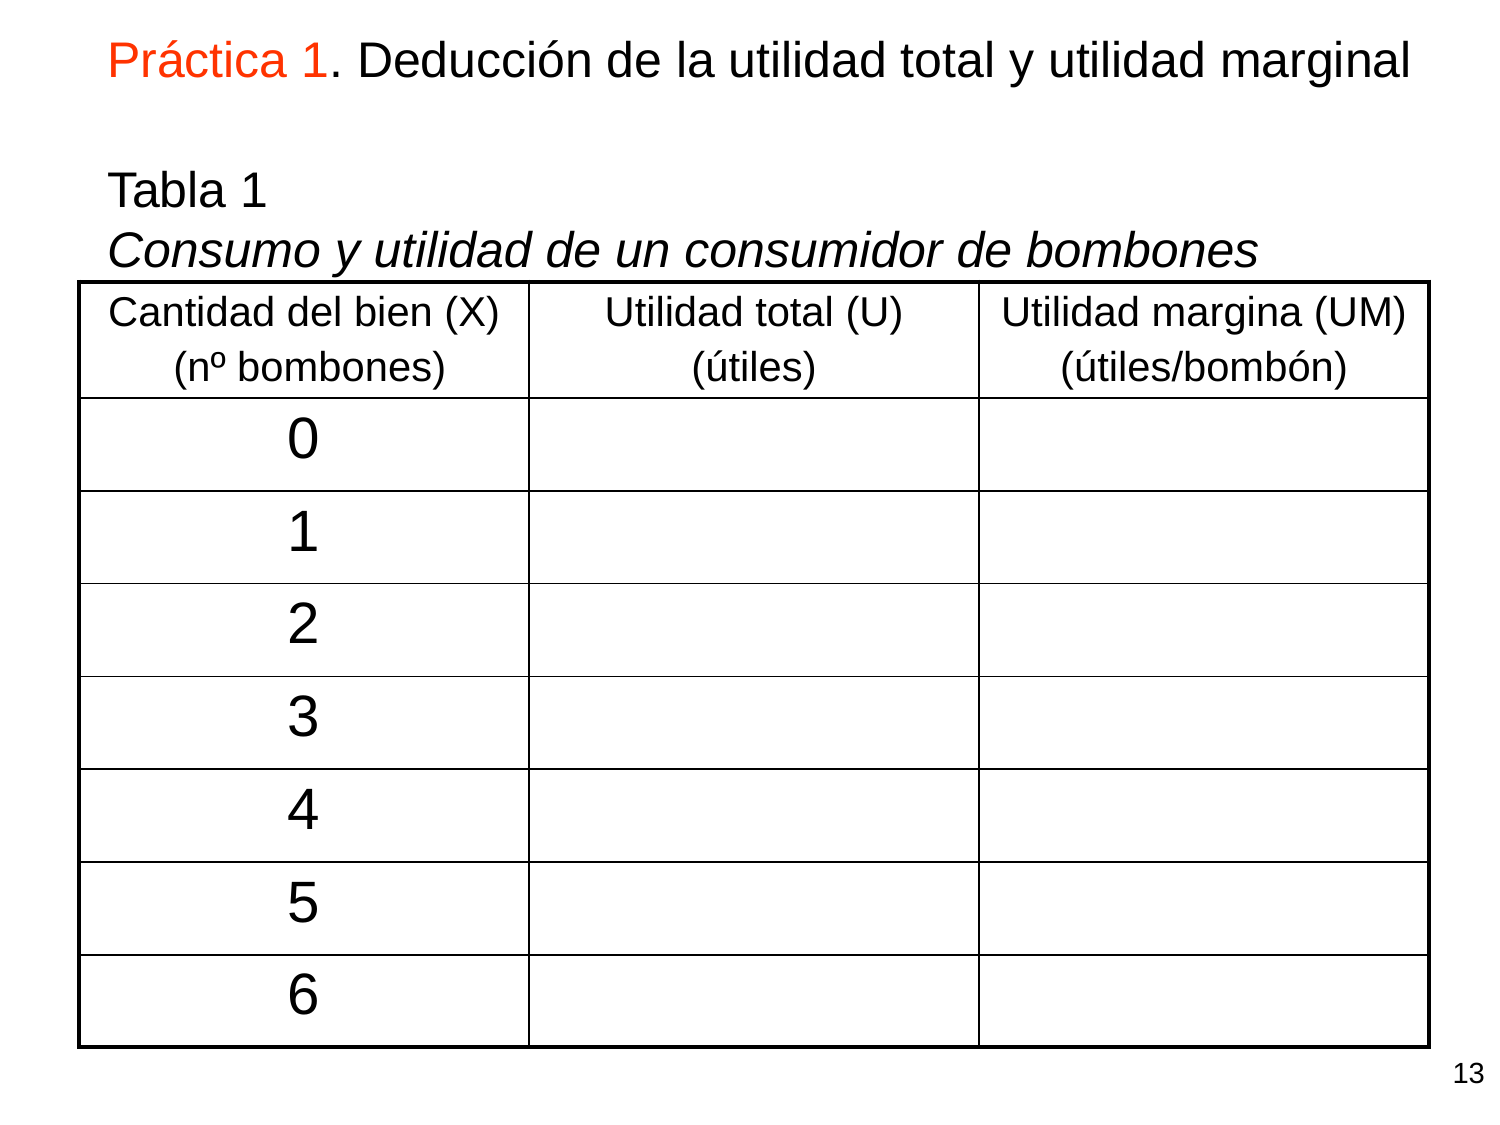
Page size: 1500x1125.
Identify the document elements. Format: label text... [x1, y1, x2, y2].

table_cell 3 [81, 677, 528, 768]
slide_number 13 [1149, 1046, 1500, 1125]
table_cell [530, 863, 978, 954]
table_cell [980, 399, 1427, 490]
table_cell [980, 677, 1427, 768]
table_cell 1 [81, 492, 528, 583]
table_cell 6 [81, 956, 528, 1045]
table_cell [530, 770, 978, 861]
table_cell [530, 677, 978, 768]
table_cell 5 [81, 863, 528, 954]
table_cell [980, 863, 1427, 954]
table_cell 0 [81, 399, 528, 490]
table_cell [530, 956, 978, 1045]
table_cell [980, 584, 1427, 676]
title Práctica 1. Deducción de la utilidad total y utilidad marginal Tabla 1 Consumo y utilidad de un consumidor de bombones [91, 58, 1443, 247]
table_cell [530, 399, 978, 490]
table_cell [980, 770, 1427, 861]
table_cell [530, 584, 978, 676]
table_cell 4 [81, 770, 528, 861]
table_cell 2 [81, 584, 528, 676]
table_cell [980, 956, 1427, 1045]
table_cell [530, 492, 978, 583]
table_header Cantidad del bien (X) (nº bombones) [81, 284, 528, 397]
table_header Utilidad margina (UM) (útiles/bombón) [980, 284, 1427, 397]
table_cell [980, 492, 1427, 583]
table_header Utilidad total (U) (útiles) [530, 284, 978, 397]
